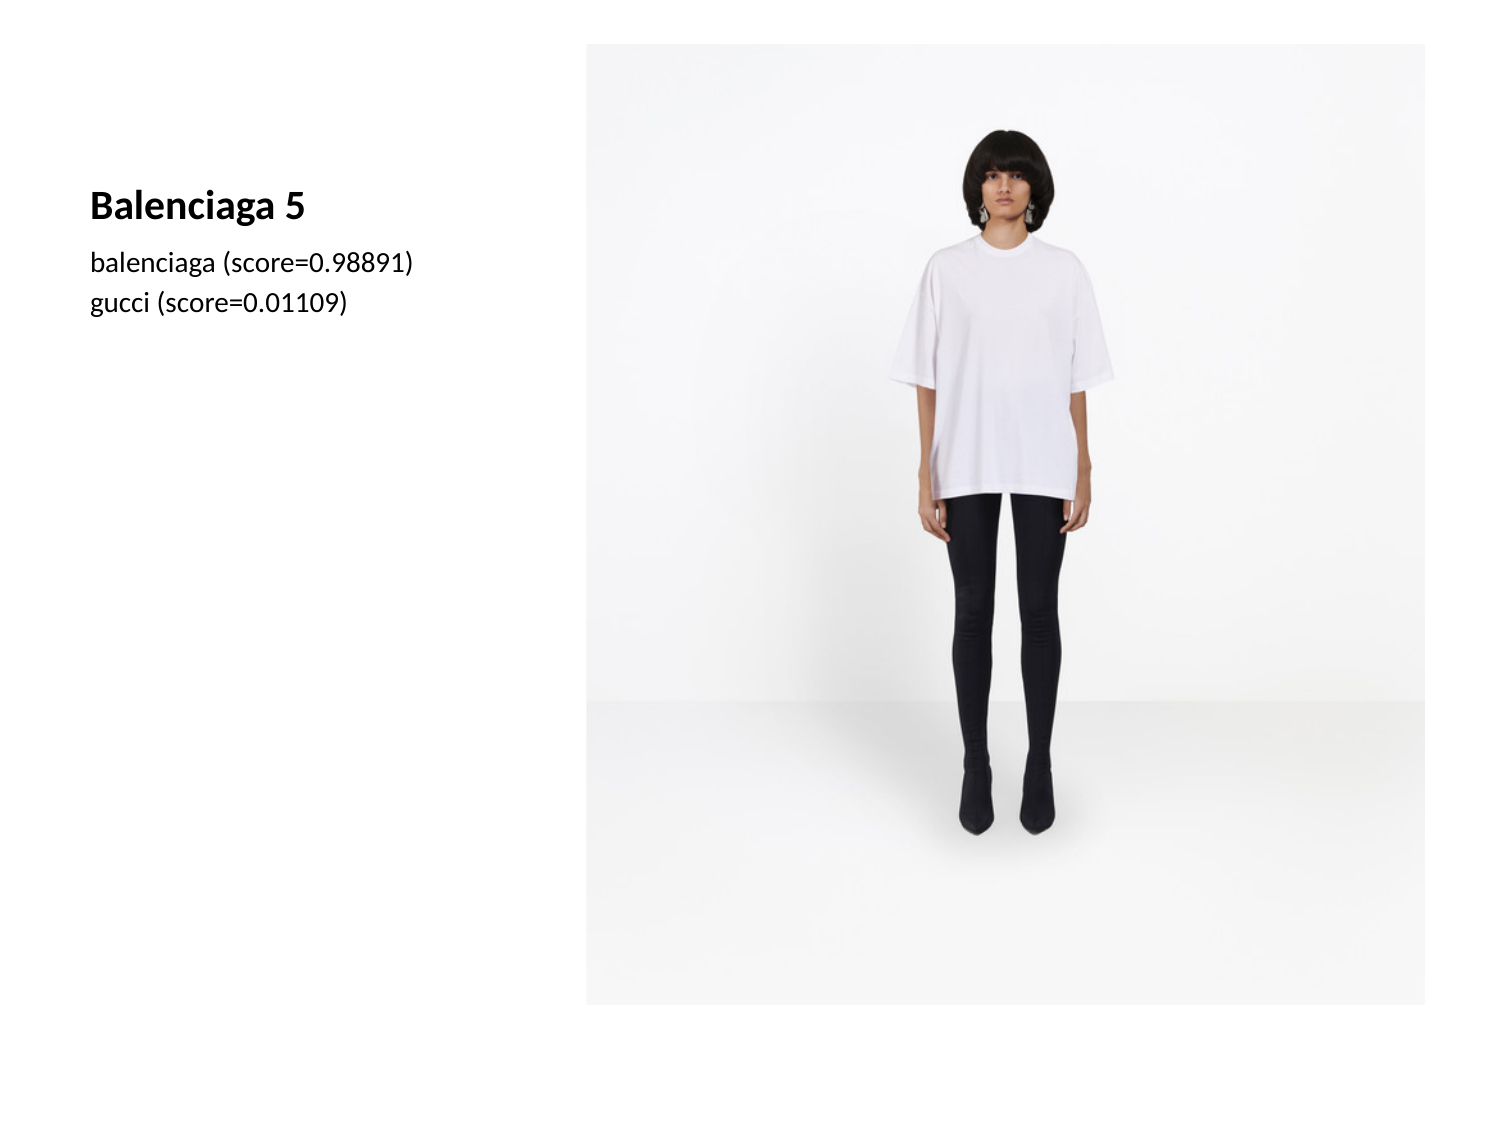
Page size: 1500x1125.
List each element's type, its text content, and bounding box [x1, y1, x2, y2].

list balenciaga (score=0.98891) gucci (score=0.01109) [75, 235, 569, 1005]
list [586, 44, 1426, 1006]
title Balenciaga 5 [75, 44, 569, 235]
